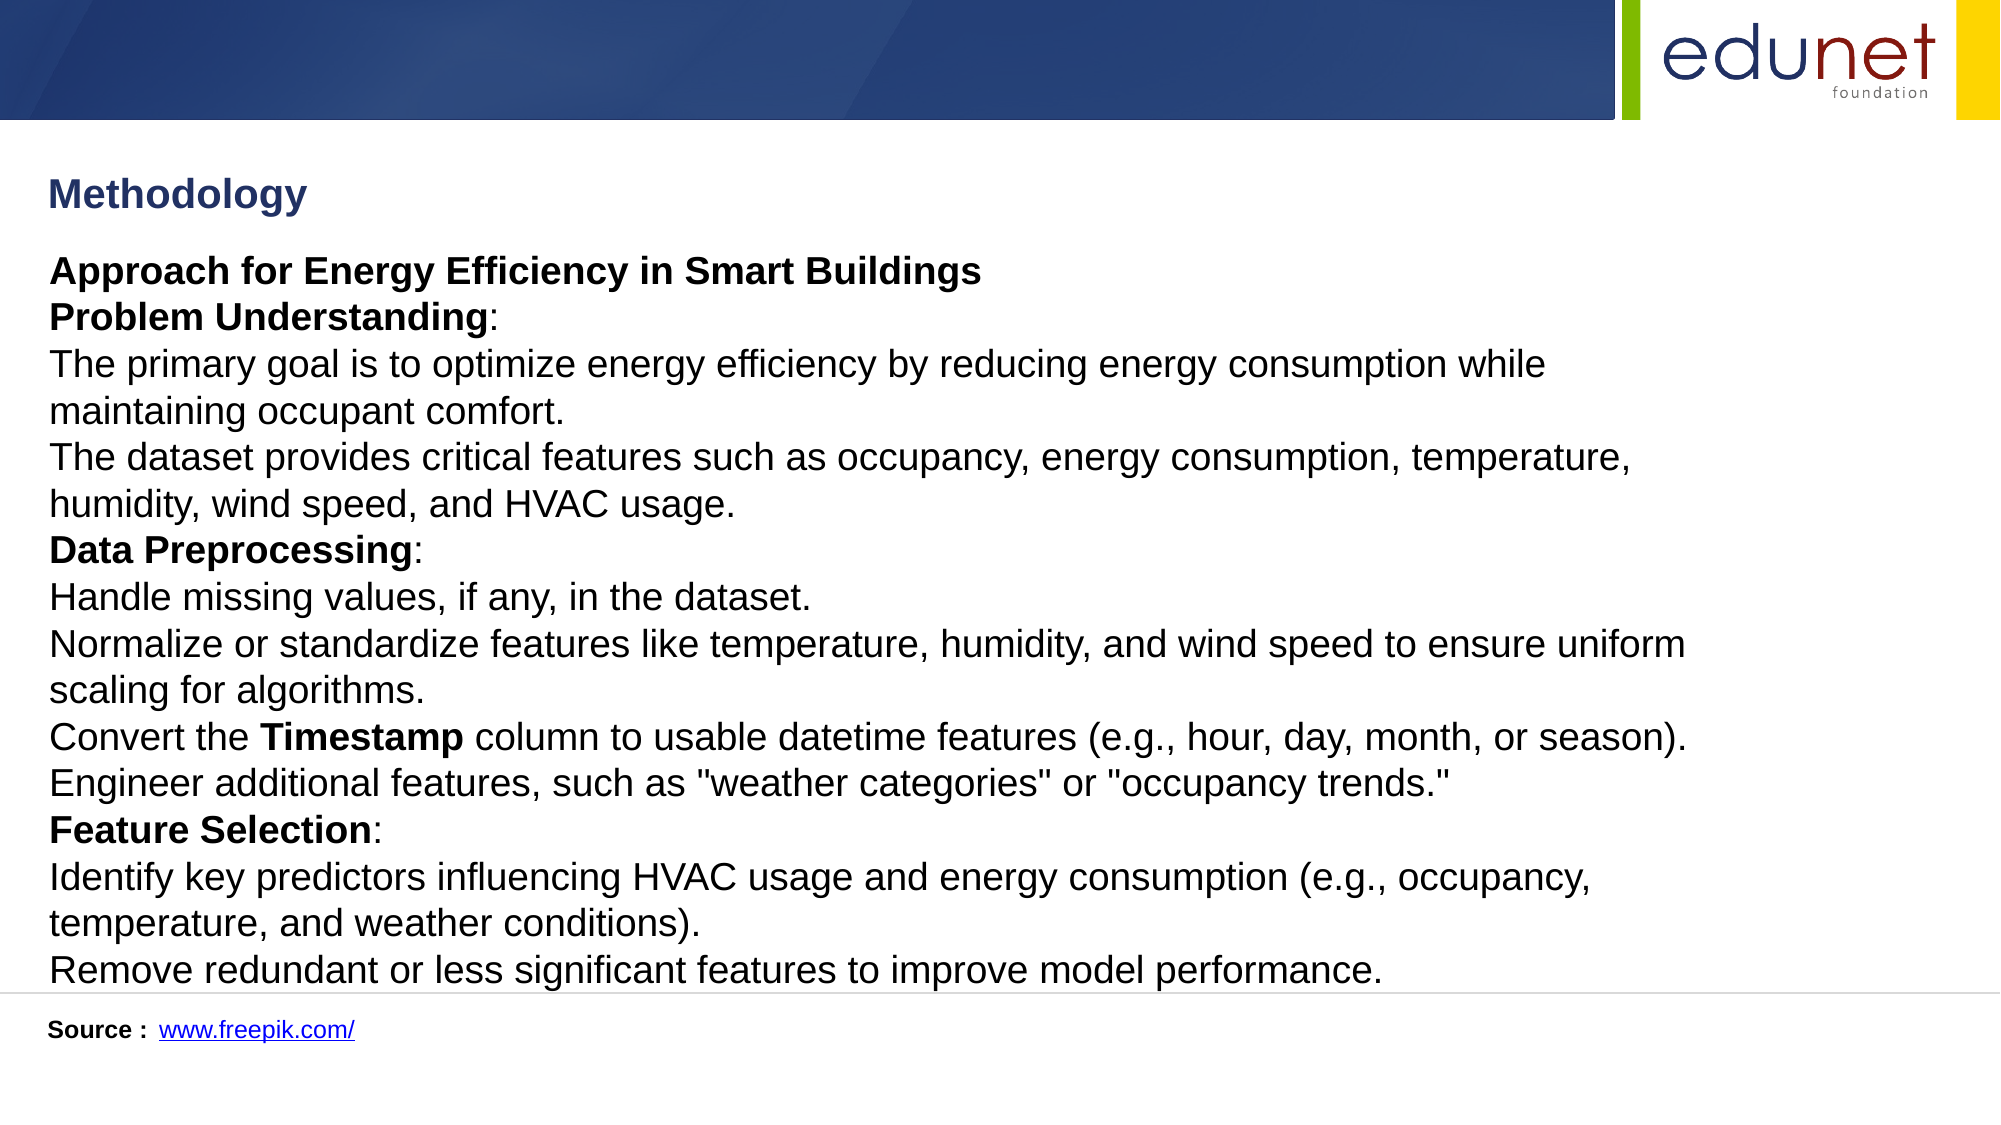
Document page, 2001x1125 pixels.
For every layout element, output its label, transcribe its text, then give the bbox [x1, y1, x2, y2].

text_box Approach for Energy Efficiency in Smart Buildings Problem Understanding: The primary goal is to optimize energy efficiency by reducing energy consumption while maintaining occupant comfort. The dataset provides critical features such as occupancy, energy consumption, temperature, humidity, wind speed, and HVAC usage. Data Preprocessing: Handle missing values, if any, in the dataset. Normalize or standardize features like temperature, humidity, and wind speed to ensure uniform scaling for algorithms. Convert the Timestamp column to usable datetime features (e.g., hour, day, month, or season). Engineer additional features, such as "weather categories" or "occupancy trends." Feature Selection: Identify key predictors influencing HVAC usage and energy consumption (e.g., occupancy, temperature, and weather conditions). Remove redundant or less significant features to improve model performance. [34, 1005, 1747, 1044]
text_box Methodology [33, 159, 1002, 225]
text_box www.freepik.com/ [144, 1006, 447, 1052]
text_box Approach for Energy Efficiency in Smart Buildings Problem Understanding: The primary goal is to optimize energy efficiency by reducing energy consumption while maintaining occupant comfort. The dataset provides critical features such as occupancy, energy consumption, temperature, humidity, wind speed, and HVAC usage. Data Preprocessing: Handle missing values, if any, in the dataset. Normalize or standardize features like temperature, humidity, and wind speed to ensure uniform scaling for algorithms. Convert the Timestamp column to usable datetime features (e.g., hour, day, month, or season). Engineer additional features, such as "weather categories" or "occupancy trends." Feature Selection: Identify key predictors influencing HVAC usage and energy consumption (e.g., occupancy, temperature, and weather conditions). Remove redundant or less significant features to improve model performance. [34, 238, 1747, 992]
text_box Source : [32, 1006, 144, 1052]
picture [1652, 12, 1948, 108]
